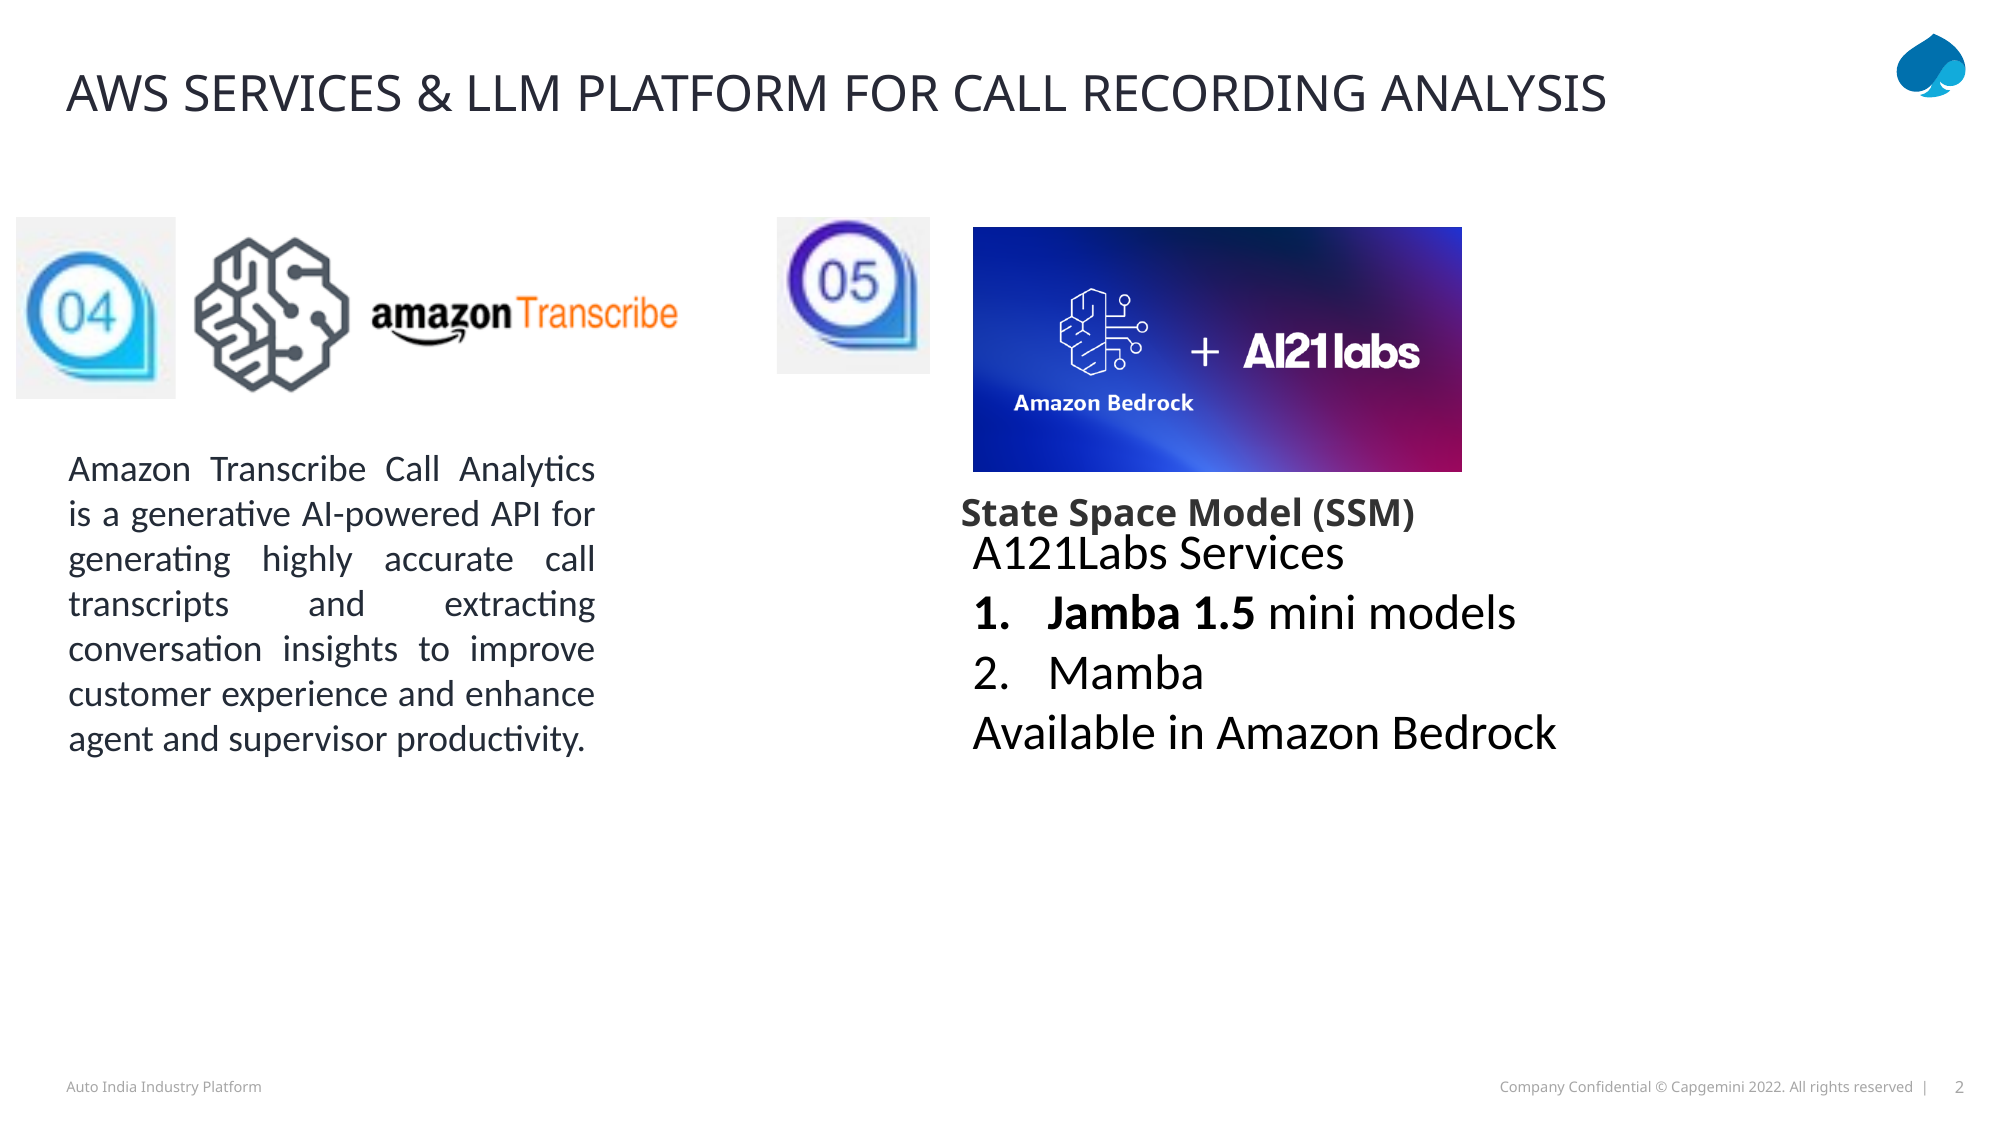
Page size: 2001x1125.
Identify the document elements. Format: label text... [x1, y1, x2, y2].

picture [193, 193, 681, 437]
text_box A121Labs Services Jamba 1.5 mini models Mamba Available in Amazon Bedrock [957, 542, 2000, 767]
picture [973, 227, 1462, 472]
text_box State Space Model (SSM) [946, 481, 2000, 542]
picture [16, 216, 176, 399]
picture [776, 216, 930, 374]
text_box Amazon Transcribe Call Analytics is a generative AI-powered API for generating highly accurate call transcripts and extracting conversation insights to improve customer experience and enhance agent and supervisor productivity. [53, 436, 611, 767]
text_box AWS Services & LLM PLATFORM for call recording analysis [66, 4, 1863, 123]
